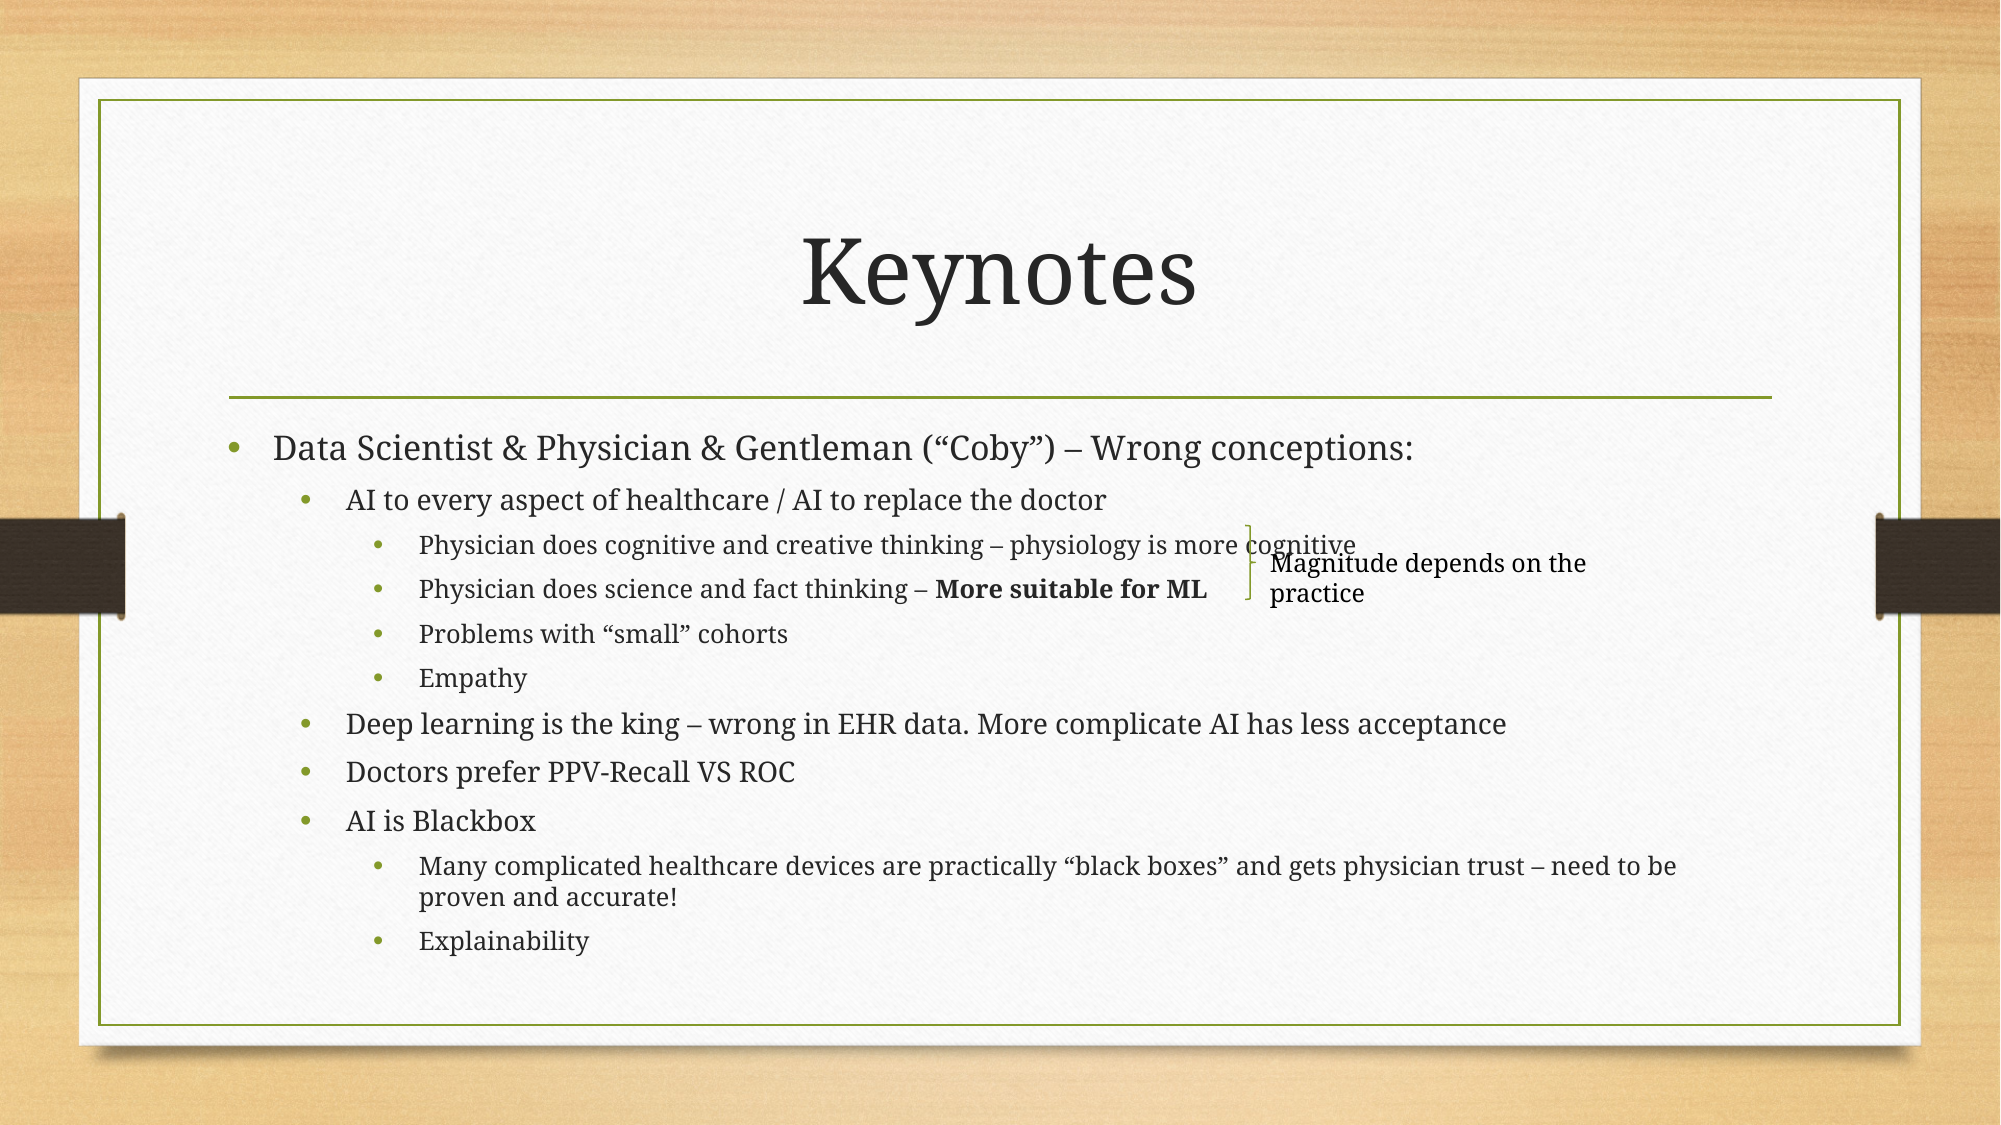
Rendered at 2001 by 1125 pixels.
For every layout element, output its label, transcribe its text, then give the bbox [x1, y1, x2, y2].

title Keynotes [212, 161, 1788, 375]
text_box Magnitude depends on the practice [1255, 539, 1632, 615]
list Data Scientist & Physician & Gentleman (“Coby”) – Wrong conceptions: AI to every aspect of healthcare / AI to replace the doctor Physician does cognitive and creative thinking – physiology is more cognitive Physician does science and fact thinking – More suitable for ML Problems with “small” cohorts Empathy Deep learning is the king – wrong in EHR data. More complicate AI has less acceptance Doctors prefer PPV-Recall VS ROC AI is Blackbox Many complicated healthcare devices are practically “black boxes” and gets physician trust – need to be proven and accurate! Explainability [212, 419, 1788, 964]
picture [0, 0, 2001, 1125]
text_box [1245, 524, 1255, 601]
